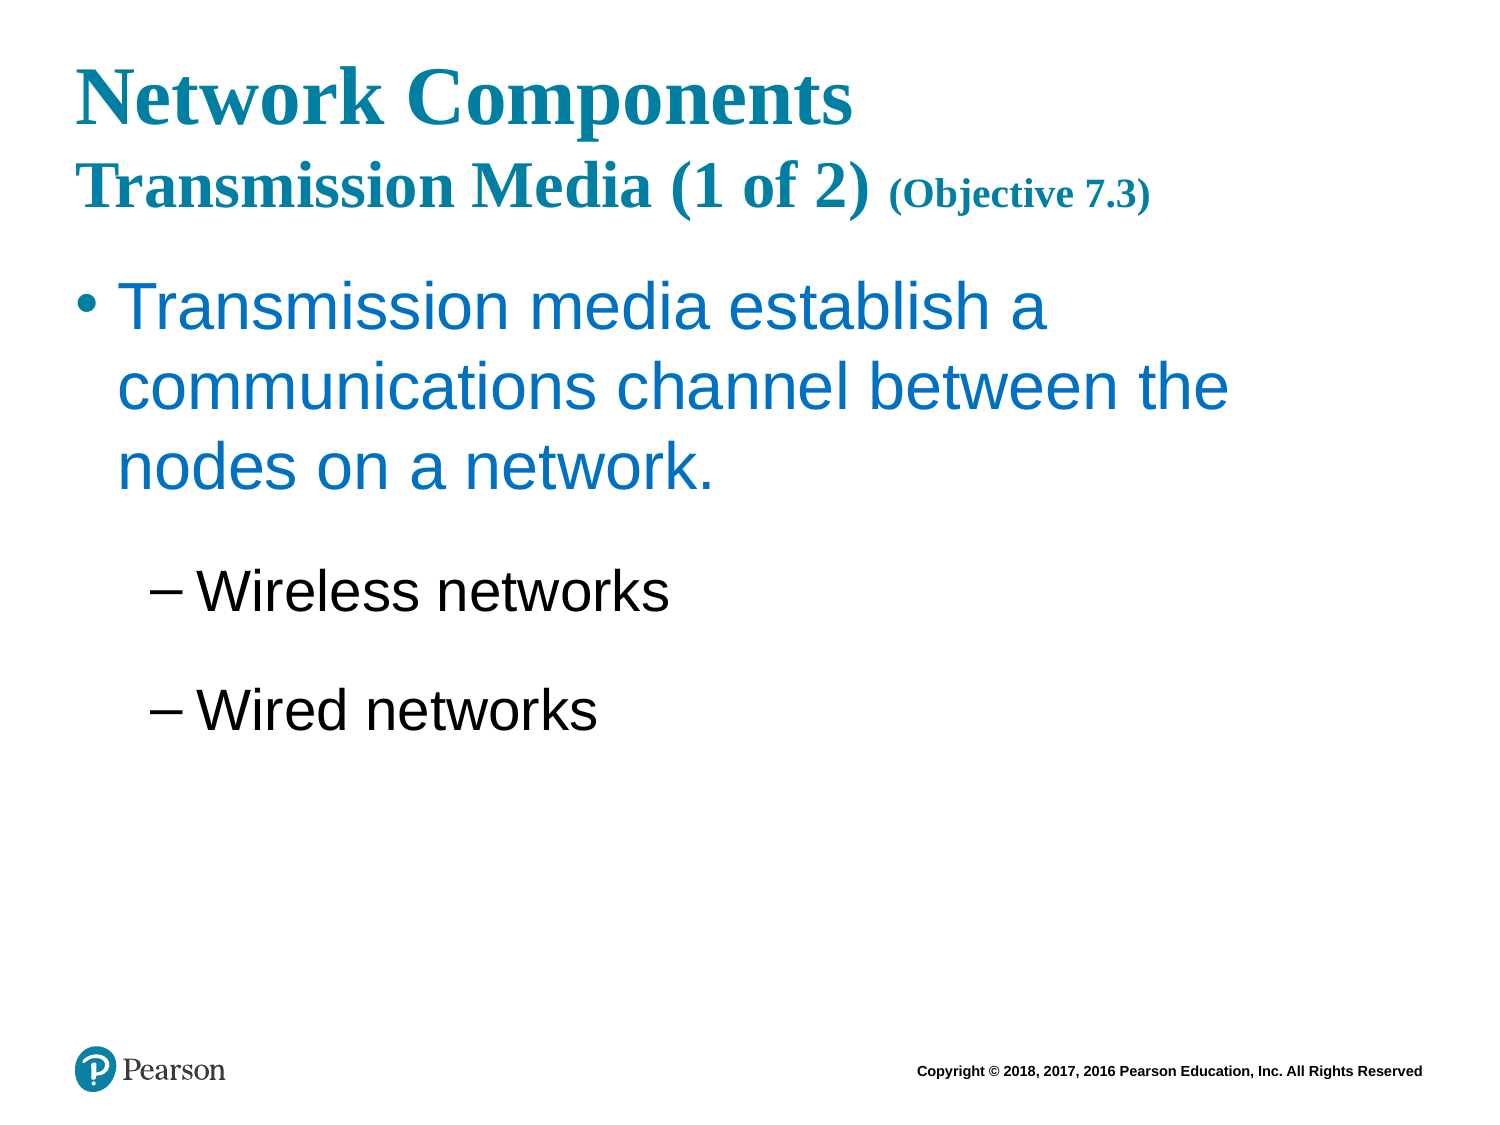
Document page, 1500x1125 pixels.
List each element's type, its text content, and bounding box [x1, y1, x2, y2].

list Transmission media establish a communications channel between the nodes on a network. Wireless networks Wired networks [75, 262, 1400, 1005]
title Network Components Transmission Media (1 of 2) (Objective 7.3) [75, 0, 1500, 263]
